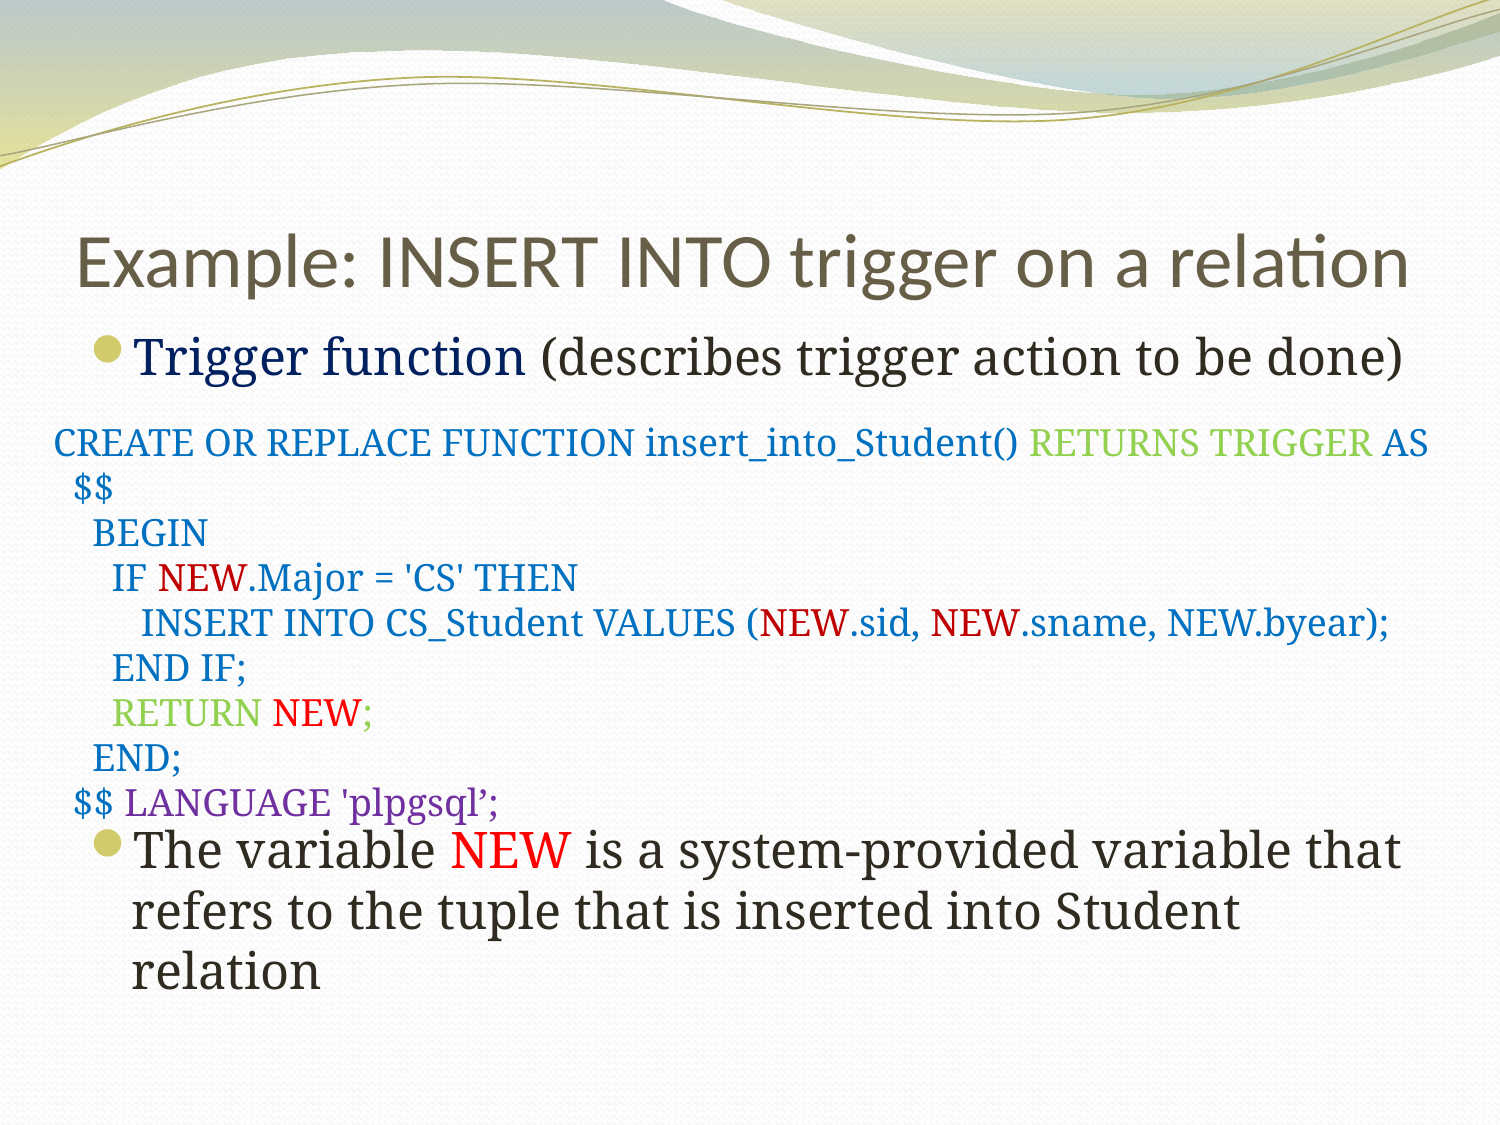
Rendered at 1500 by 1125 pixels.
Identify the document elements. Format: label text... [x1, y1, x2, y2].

list Trigger function (describes trigger action to be done) The variable NEW is a system-provided variable that refers to the tuple that is inserted into Student relation [75, 877, 1425, 1038]
list Trigger function (describes trigger action to be done) The variable NEW is a system-provided variable that refers to the tuple that is inserted into Student relation [75, 317, 1425, 411]
title Example: INSERT INTO trigger on a relation [75, 115, 1425, 303]
text_box CREATE OR REPLACE FUNCTION insert_into_Student() RETURNS TRIGGER AS $$ BEGIN IF NEW.Major = 'CS' THEN INSERT INTO CS_Student VALUES (NEW.sid, NEW.sname, NEW.byear); END IF; RETURN NEW; END; $$ LANGUAGE 'plpgsql’; [38, 411, 1444, 877]
